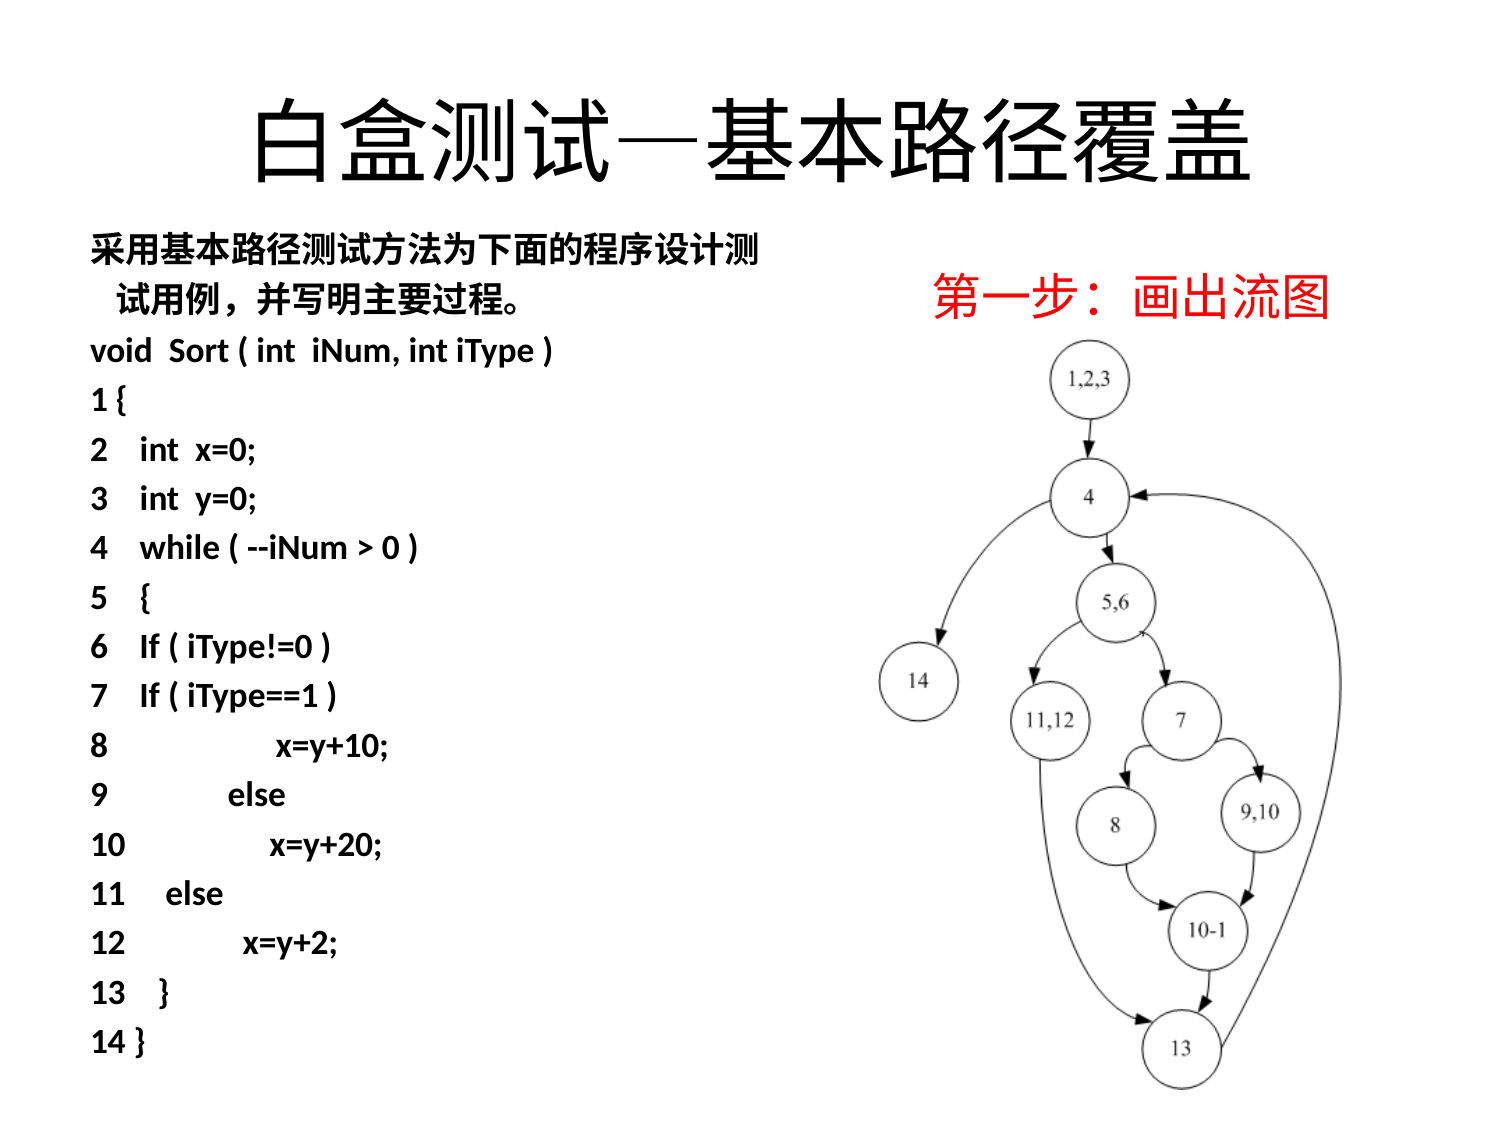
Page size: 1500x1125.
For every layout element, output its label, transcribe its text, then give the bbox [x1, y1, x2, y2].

list 采用基本路径测试方法为下面的程序设计测试用例，并写明主要过程。 void Sort ( int iNum, int iType ) 1 { 2 int x=0; 3 int y=0; 4 while ( --iNum > 0 ) 5 { 6 If ( iType!=0 ) 7 If ( iType==1 ) 8 x=y+10; 9 else 10 x=y+20; 11 else 12 x=y+2; 13 } 14 } [75, 210, 786, 1079]
picture [878, 339, 1342, 1091]
text_box 第一步：画出流图 [916, 257, 1346, 333]
title 白盒测试—基本路径覆盖 [75, 45, 1425, 233]
